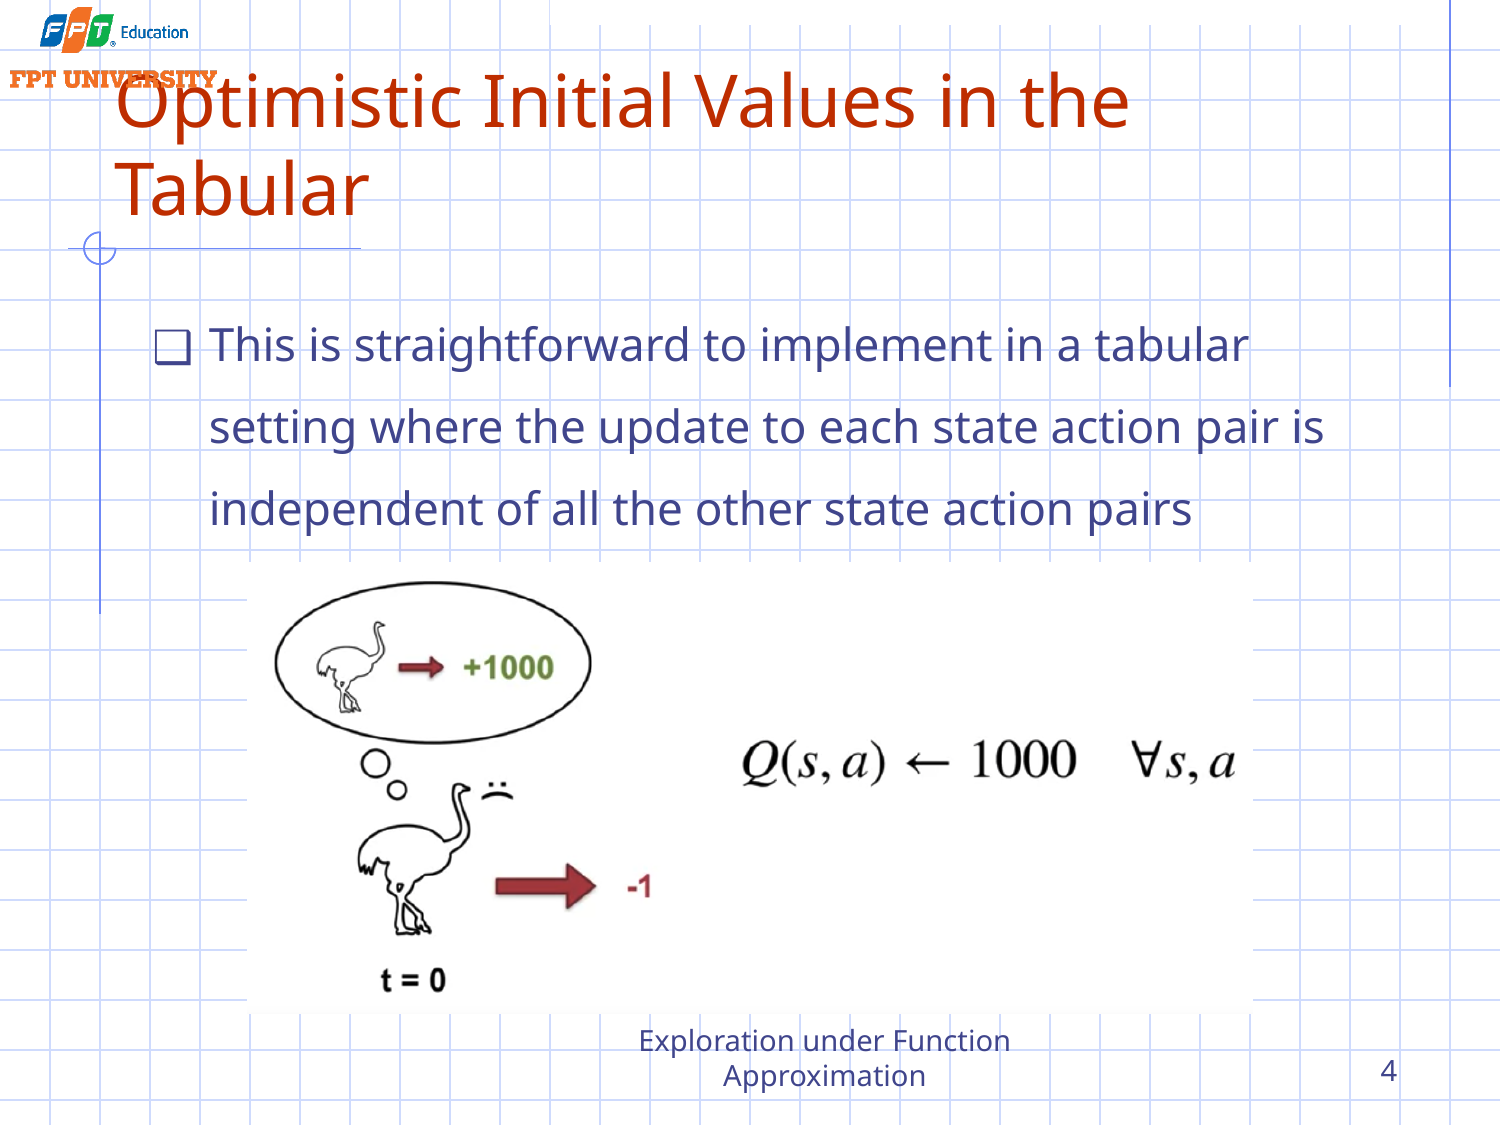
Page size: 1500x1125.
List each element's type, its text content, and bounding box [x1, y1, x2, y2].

picture [247, 562, 1253, 1014]
list This is straightforward to implement in a tabular setting where the update to each state action pair is independent of all the other state action pairs [137, 280, 1400, 988]
picture [10, 6, 217, 88]
text_box 4 [1099, 1024, 1413, 1100]
title Optimistic Initial Values in the Tabular [99, 50, 1413, 238]
text_box Exploration under Function Approximation [587, 1024, 1063, 1100]
